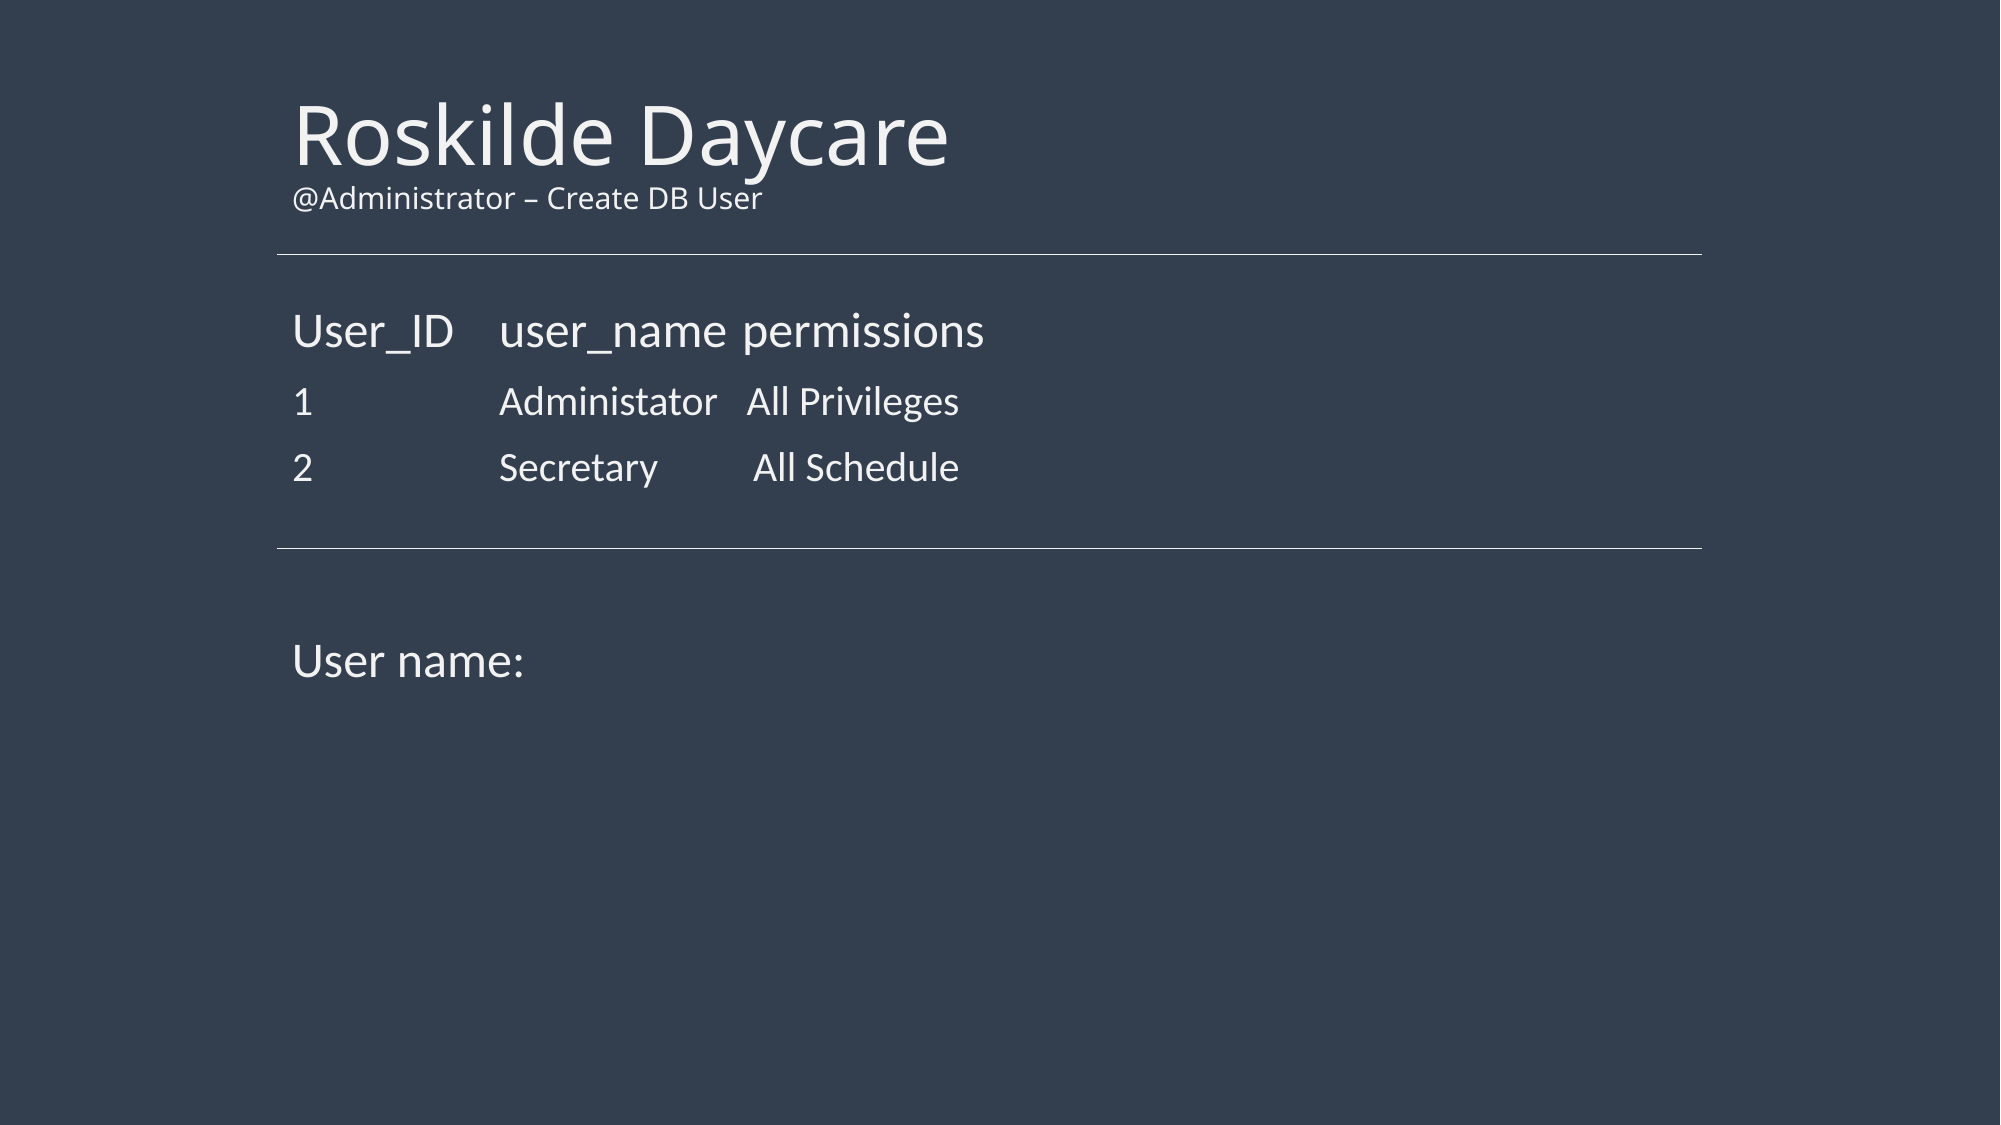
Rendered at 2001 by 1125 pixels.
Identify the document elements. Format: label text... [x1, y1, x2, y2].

title Roskilde Daycare @Administrator – Create DB User [277, 86, 1340, 224]
text_box User name: [277, 619, 1679, 695]
subtitle User_ID user_name permissions 1 Administator All Privileges 2 Secretary All Schedule [277, 296, 1750, 529]
